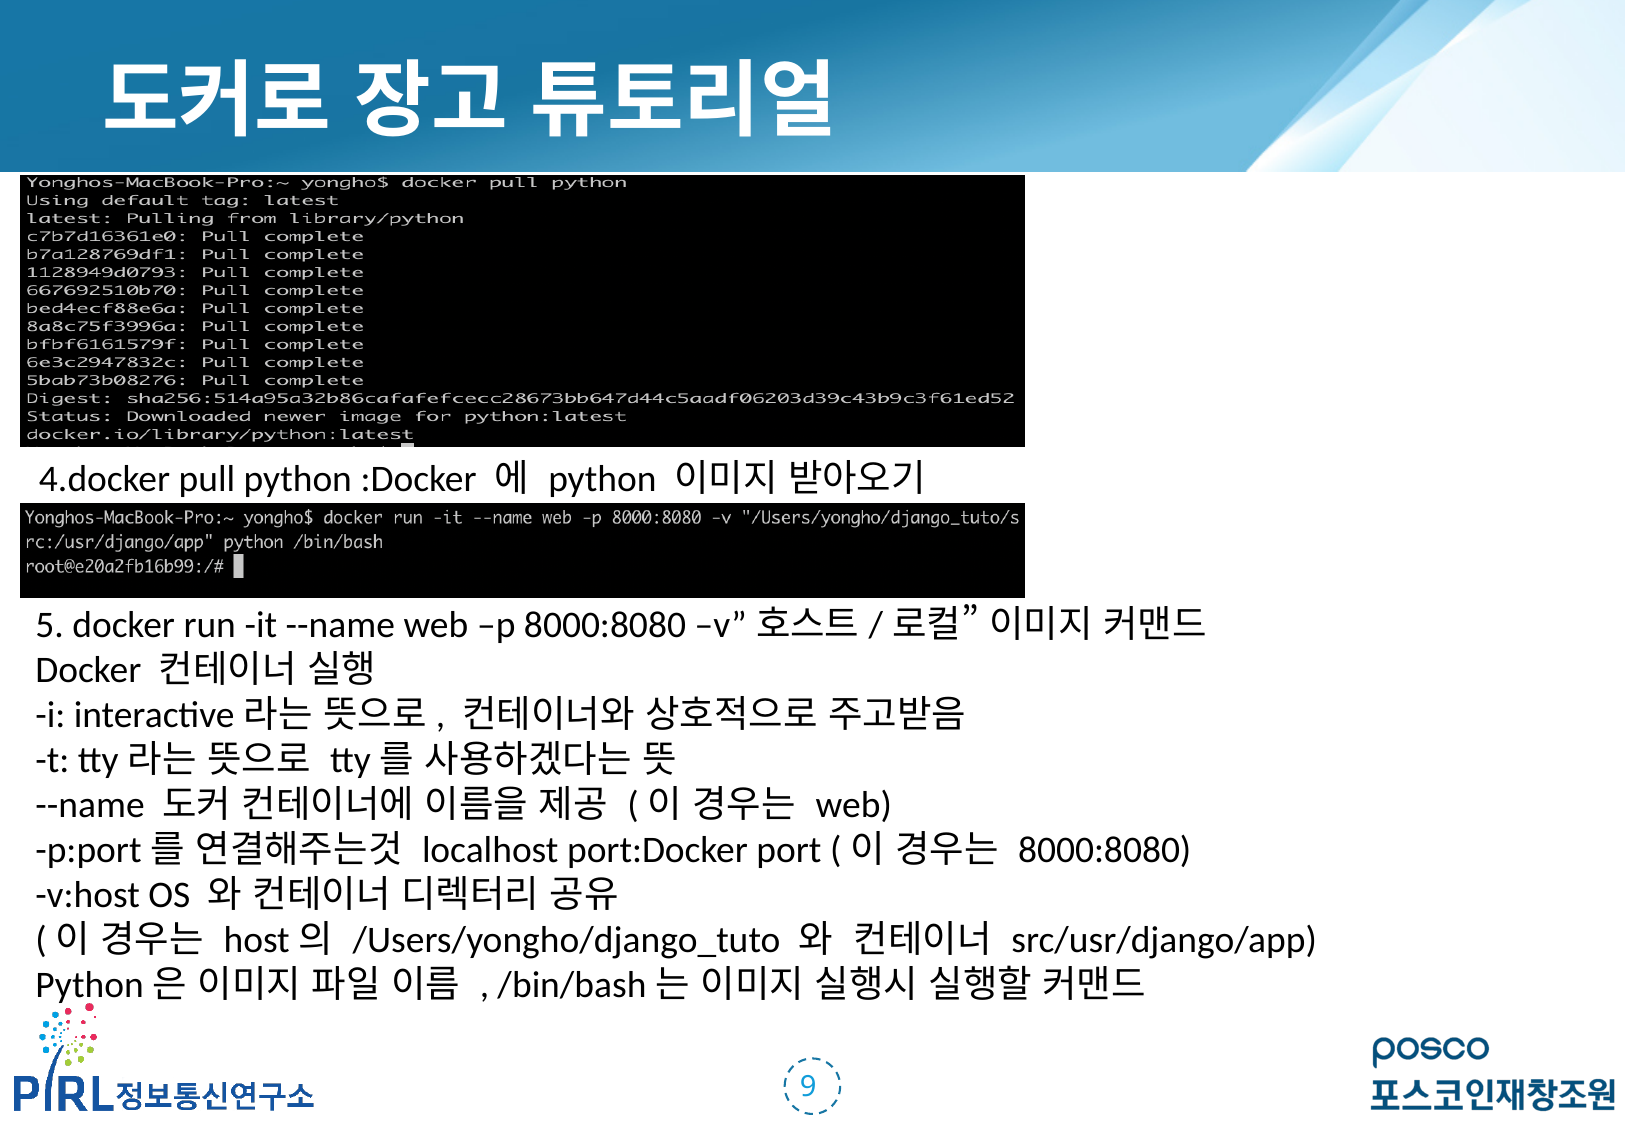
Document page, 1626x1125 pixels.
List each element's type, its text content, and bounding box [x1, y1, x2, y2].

picture [20, 175, 1025, 447]
text_box 도커로 장고 튜토리얼 [87, 38, 852, 154]
picture [1365, 1034, 1619, 1114]
text_box 5. docker run -it --name web –p 8000:8080 –v”호스트/로컬” 이미지 커맨드 Docker 컨테이너 실행 -i: interactive라는 뜻으로, 컨테이너와 상호적으로 주고받음 -t: tty라는 뜻으로 tty를 사용하겠다는 뜻 --name 도커 컨테이너에 이름을 제공 (이 경우는 web) -p:port를 연결해주는것 localhost port:Docker port (이 경우는 8000:8080) -v:host OS 와 컨테이너 디렉터리 공유 (이 경우는 host의 /Users/yongho/django_tuto 와 컨테이너 src/usr/django/app) Python은 이미지 파일 이름 , /bin/bash는 이미지 실행시 실행할 커맨드 [20, 592, 1504, 1013]
picture [0, 0, 1625, 172]
picture [20, 503, 1025, 598]
picture [11, 999, 318, 1114]
text_box 4.docker pull python :Docker 에 python 이미지 받아오기 [24, 447, 942, 503]
